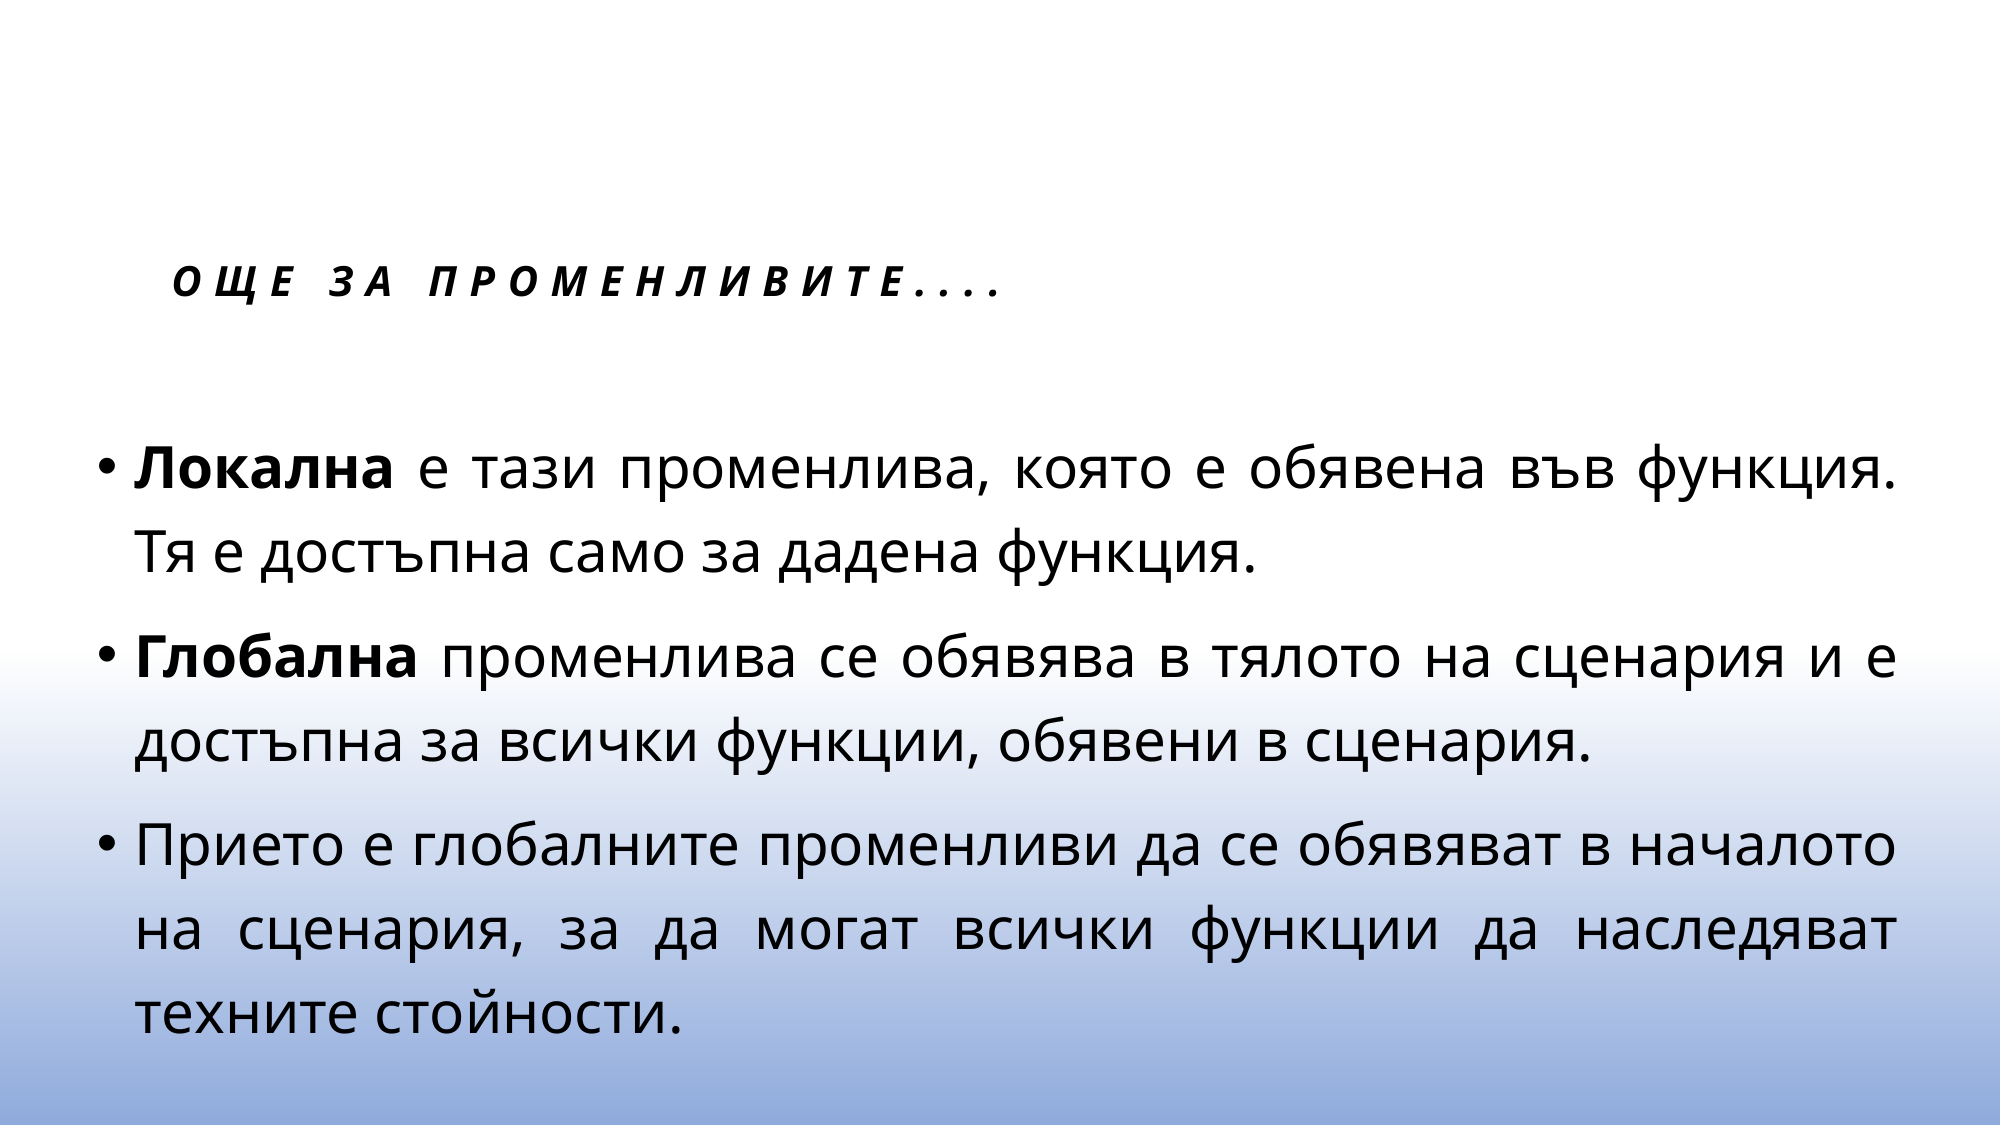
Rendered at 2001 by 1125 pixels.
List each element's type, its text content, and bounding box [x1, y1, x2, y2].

list Локална е тази променлива, която е обявена във функция. Тя е достъпна само за дадена функция. Глобална променлива се обявява в тялото на сценария и е достъпна за всички функции, обявени в сценария. Прието е глобалните променливи да се обявяват в началото на сценария, за да могат всички функции да наследяват техните стойности. [81, 409, 1914, 1069]
title Още за променливите.... [156, 124, 1844, 313]
